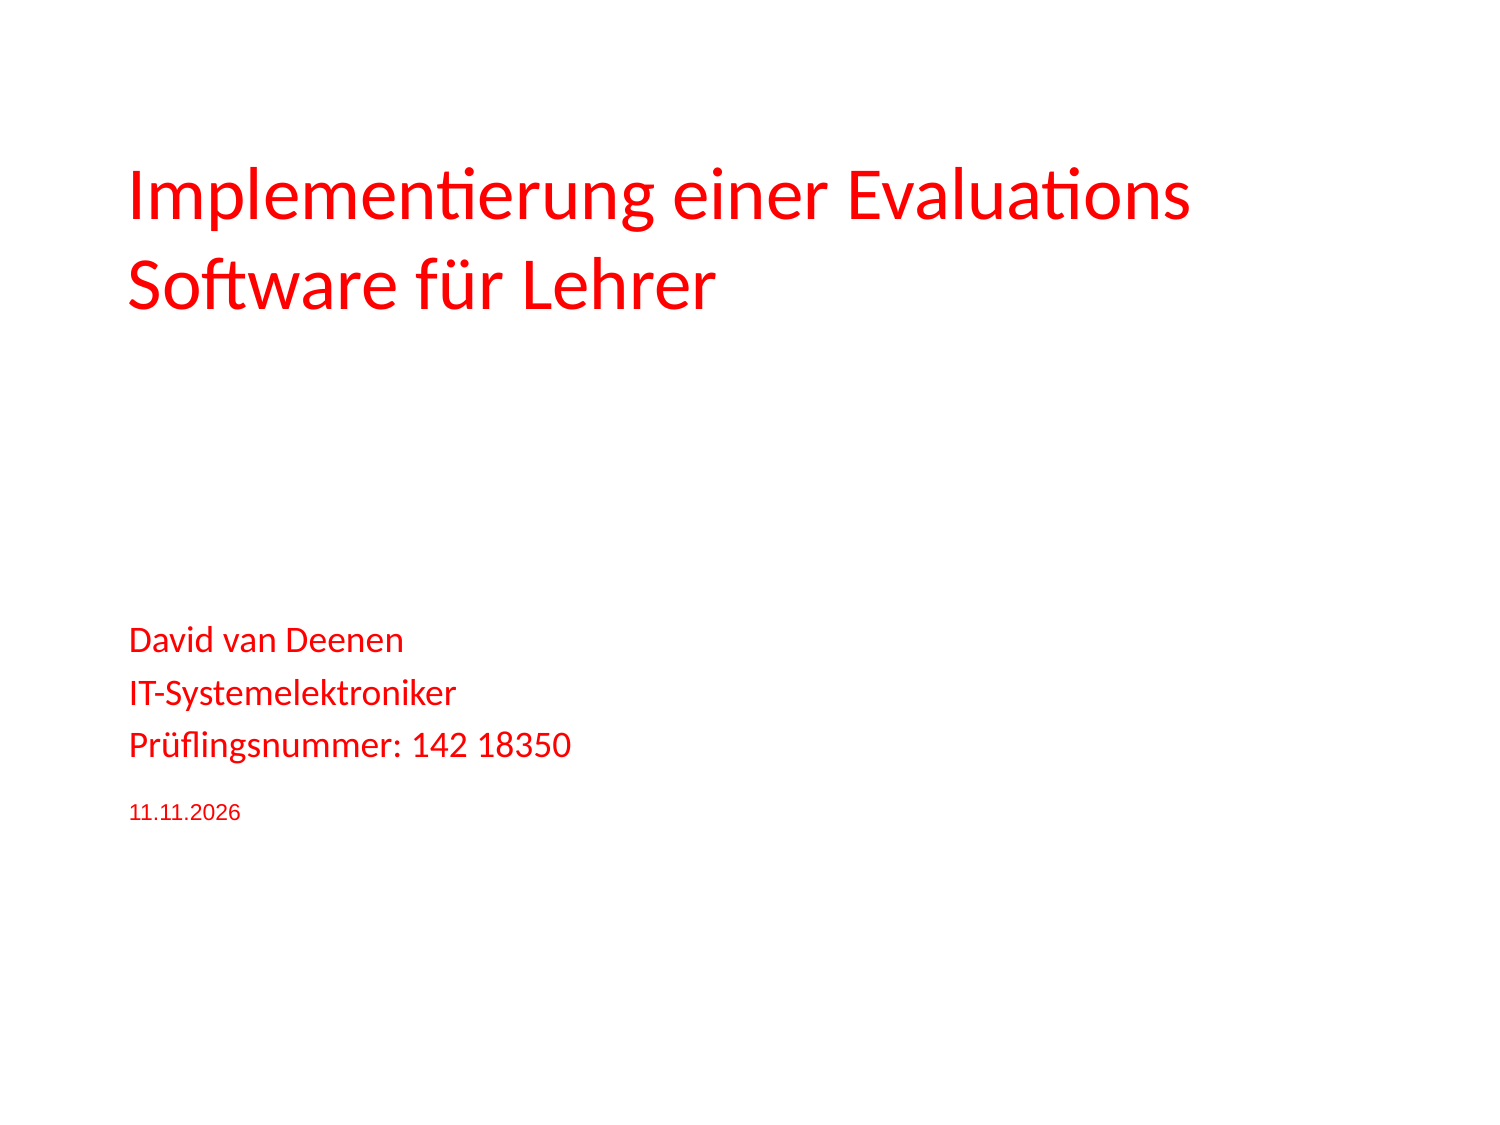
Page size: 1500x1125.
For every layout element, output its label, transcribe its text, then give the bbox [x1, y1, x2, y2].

text_box 15.06.2016 [114, 790, 464, 869]
text_box Implementierung einer Evaluations Software für Lehrer [112, 113, 1388, 355]
text_box David van Deenen IT-Systemelektroniker Prüflingsnummer: 142 18350 [113, 607, 1185, 681]
